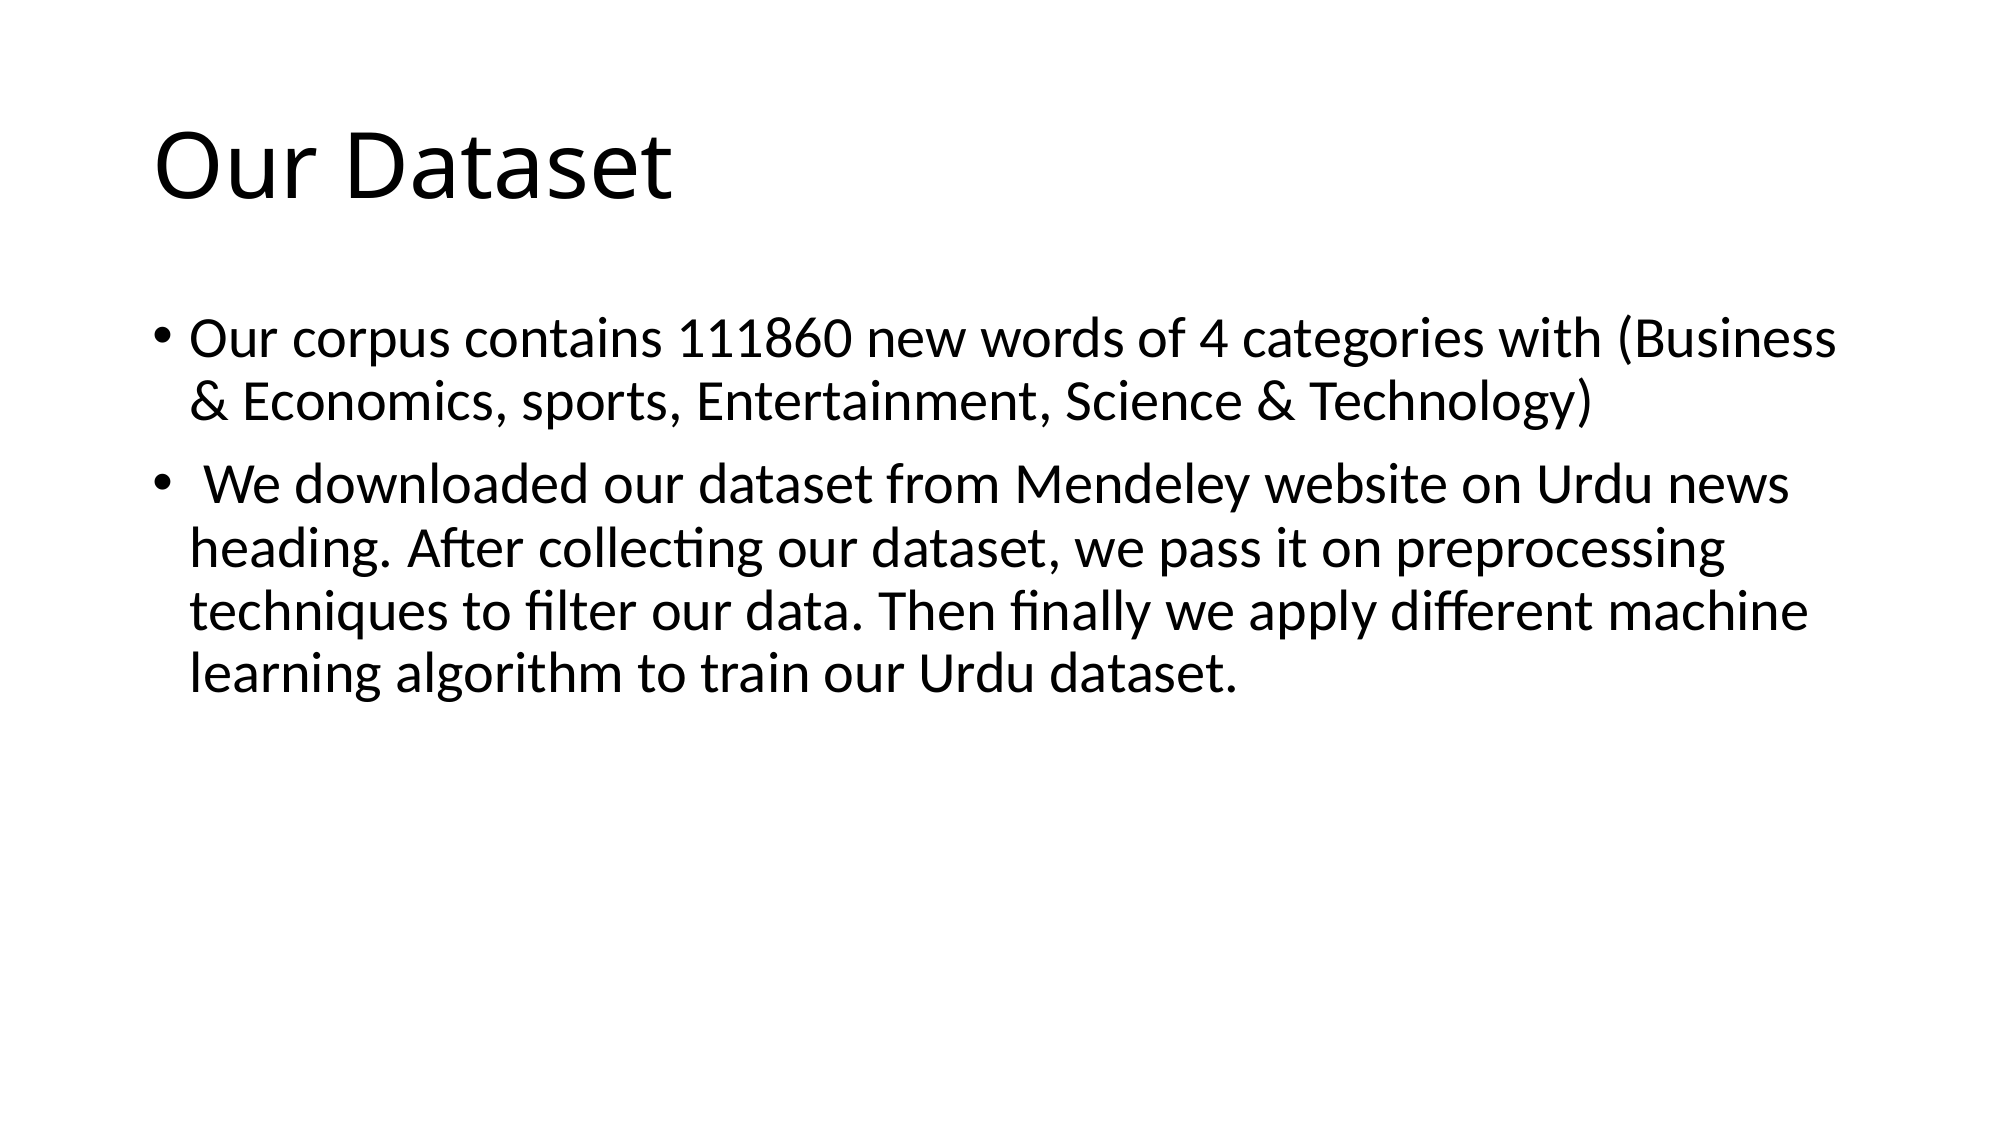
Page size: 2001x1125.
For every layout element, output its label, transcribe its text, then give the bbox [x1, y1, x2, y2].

list Our corpus contains 111860 new words of 4 categories with (Business & Economics, sports, Entertainment, Science & Technology) We downloaded our dataset from Mendeley website on Urdu news heading. After collecting our dataset, we pass it on preprocessing techniques to filter our data. Then finally we apply different machine learning algorithm to train our Urdu dataset. [137, 299, 1863, 1014]
title Our Dataset [137, 59, 1863, 278]
